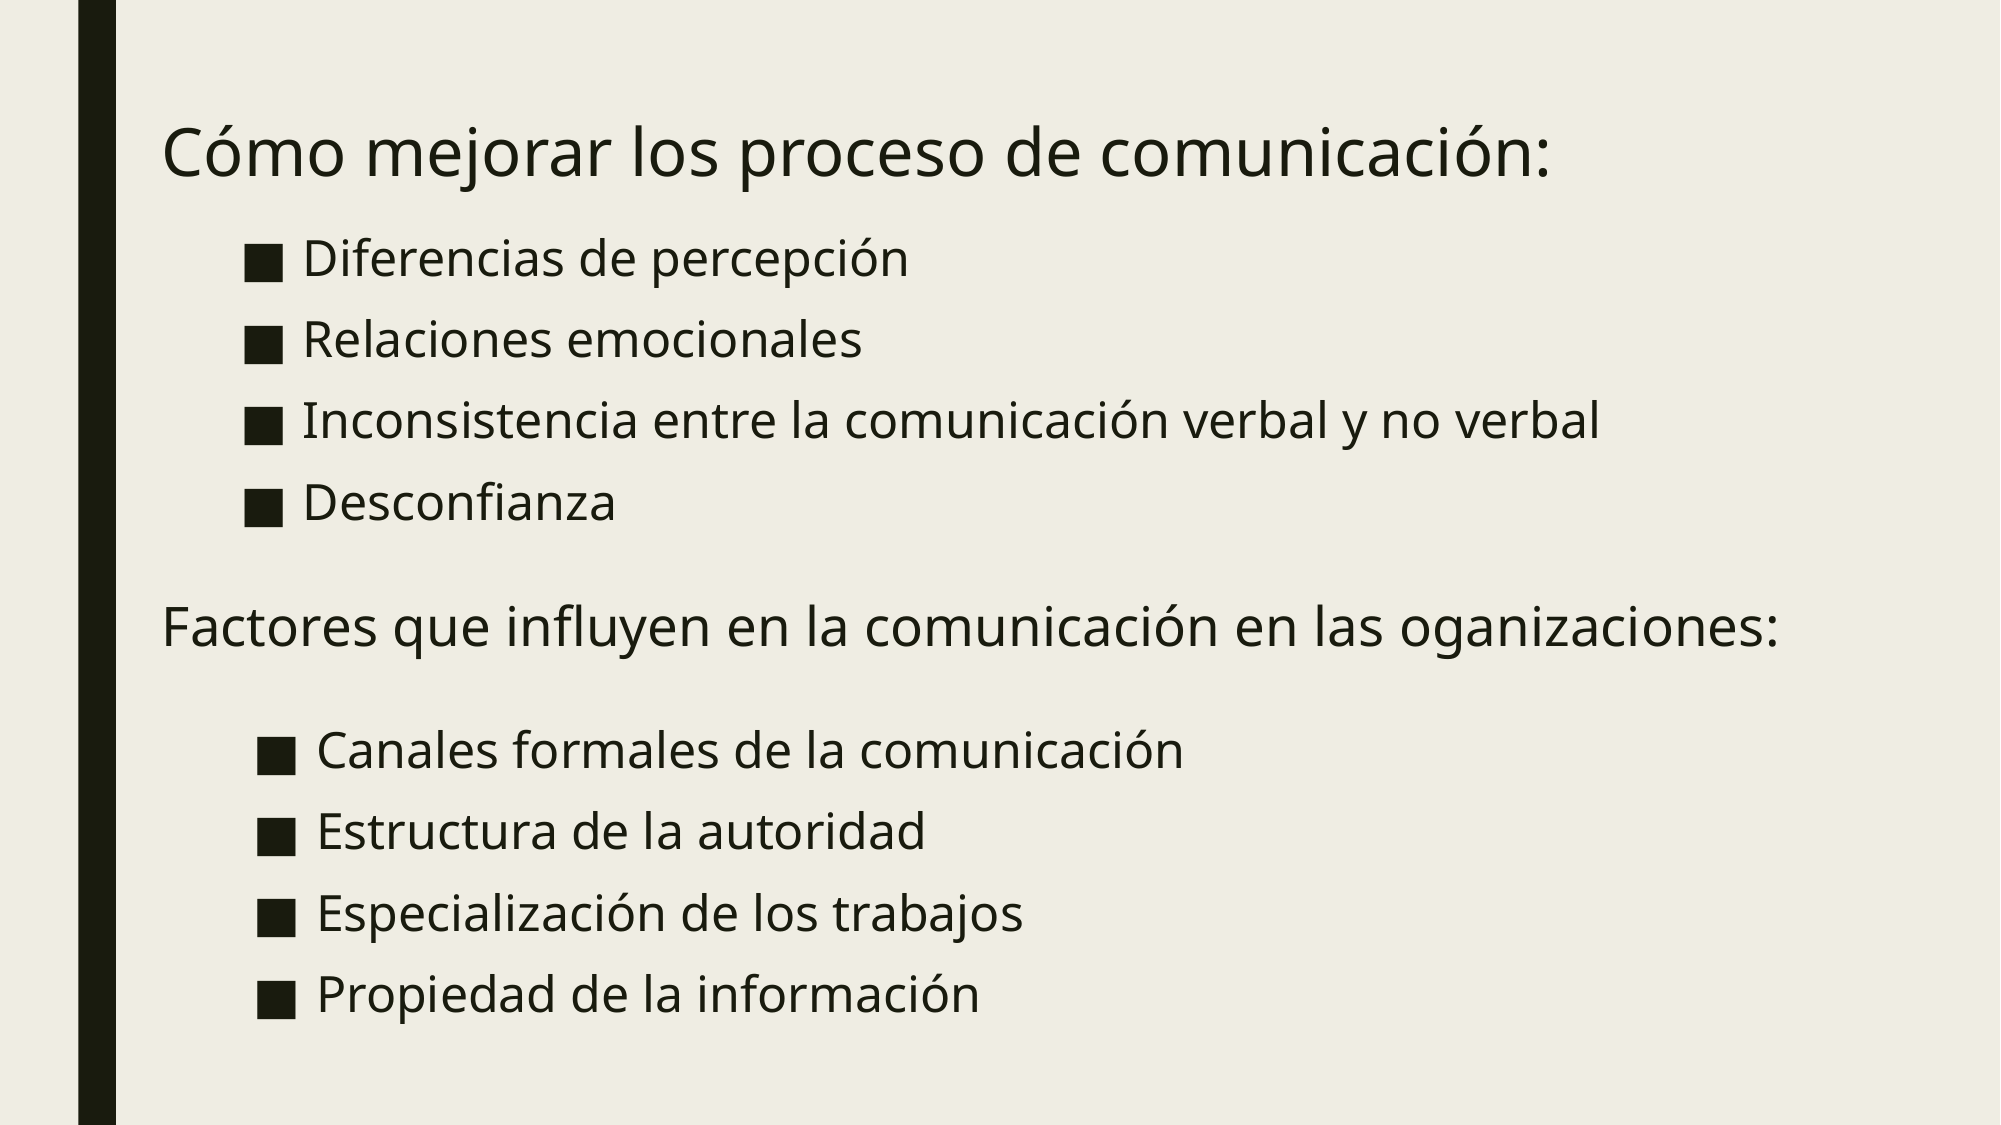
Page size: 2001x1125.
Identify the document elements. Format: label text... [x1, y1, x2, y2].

text_box Factores que influyen en la comunicación en las oganizaciones: [146, 592, 1958, 704]
title Cómo mejorar los proceso de comunicación: [146, 112, 1905, 224]
list Diferencias de percepción Relaciones emocionales Inconsistencia entre la comunicación verbal y no verbal Desconfianza [225, 223, 1800, 592]
text_box Canales formales de la comunicación Estructura de la autoridad Especialización de los trabajos Propiedad de la información [237, 715, 1813, 1088]
